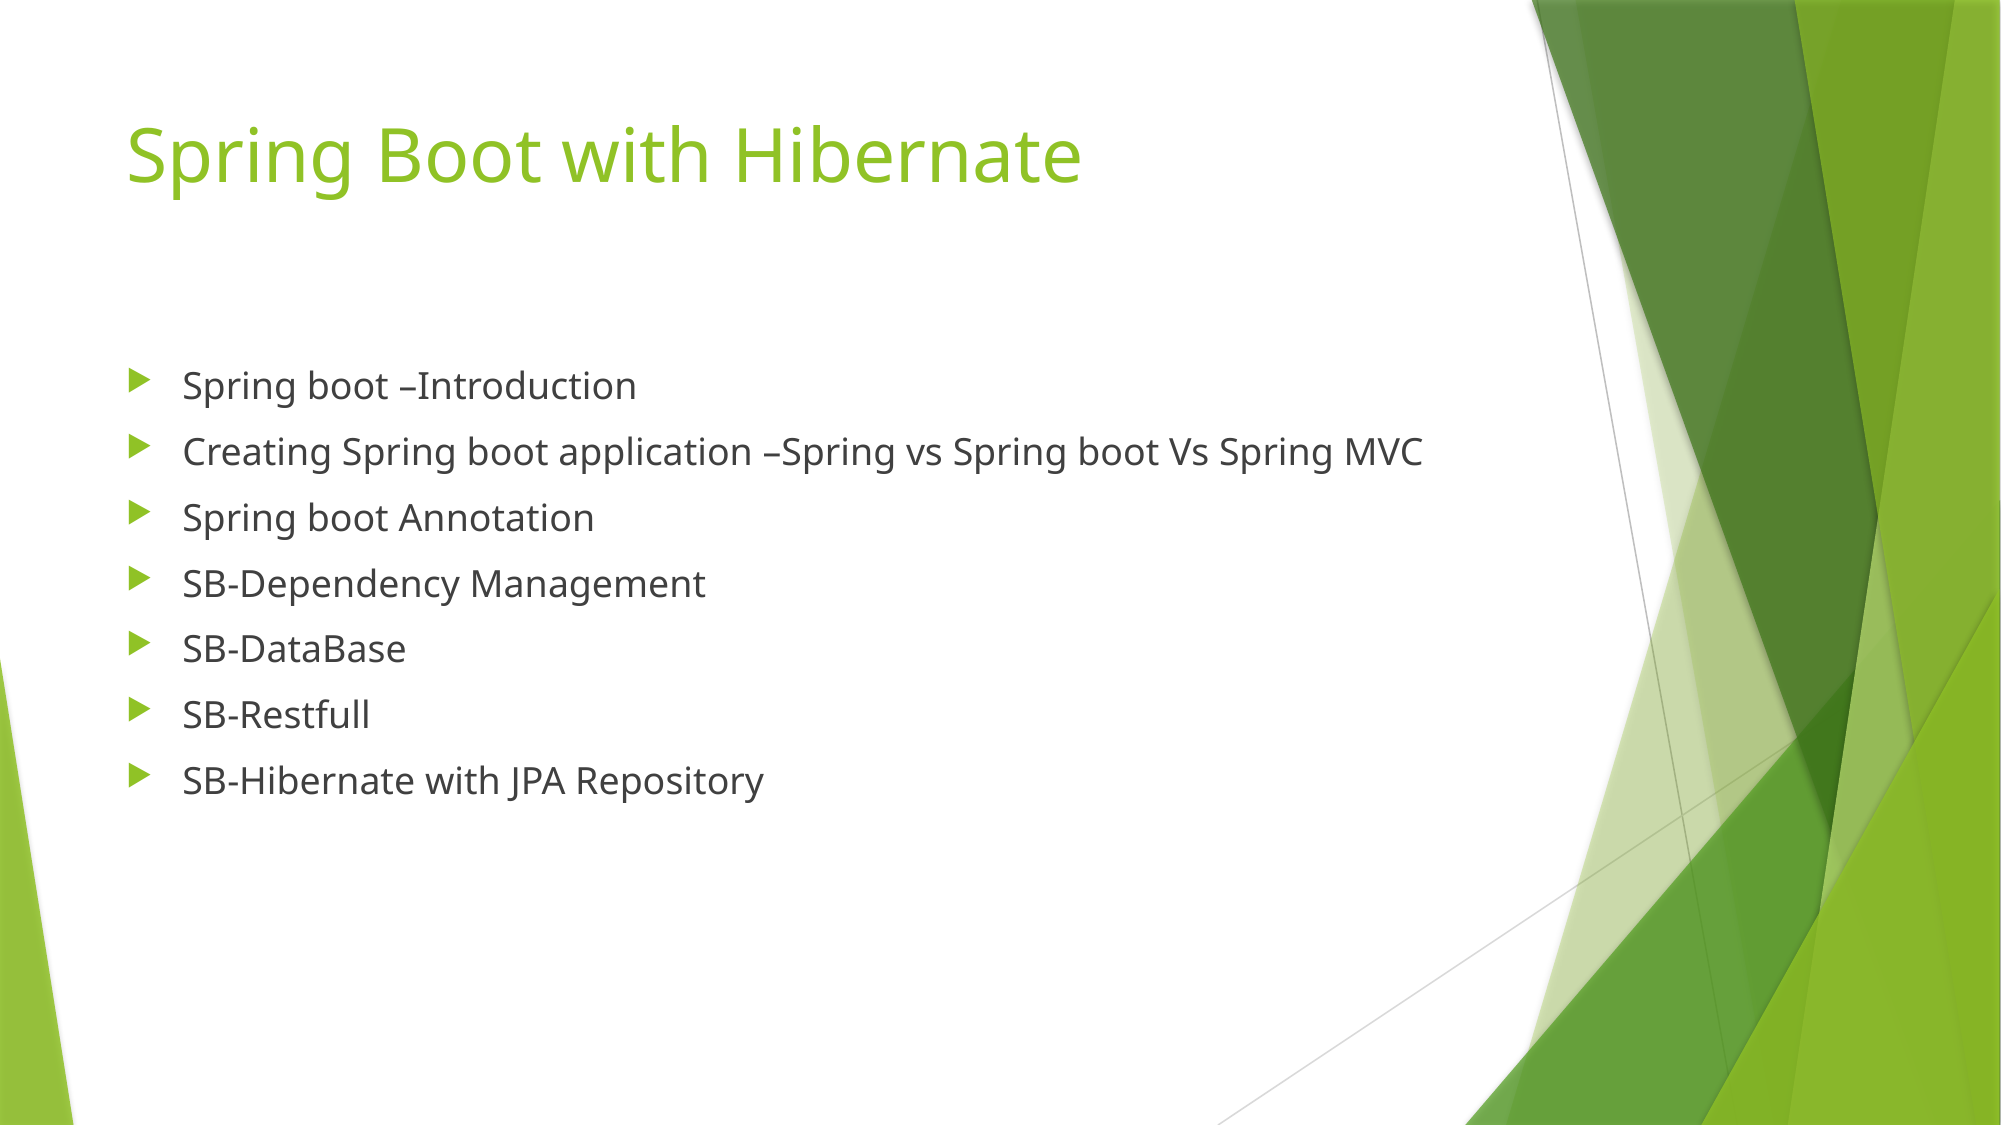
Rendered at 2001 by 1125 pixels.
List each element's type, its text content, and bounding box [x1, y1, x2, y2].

list Spring boot –Introduction Creating Spring boot application –Spring vs Spring boot Vs Spring MVC Spring boot Annotation SB-Dependency Management SB-DataBase SB-Restfull SB-Hibernate with JPA Repository [111, 354, 1522, 992]
title Spring Boot with Hibernate [111, 99, 1522, 317]
